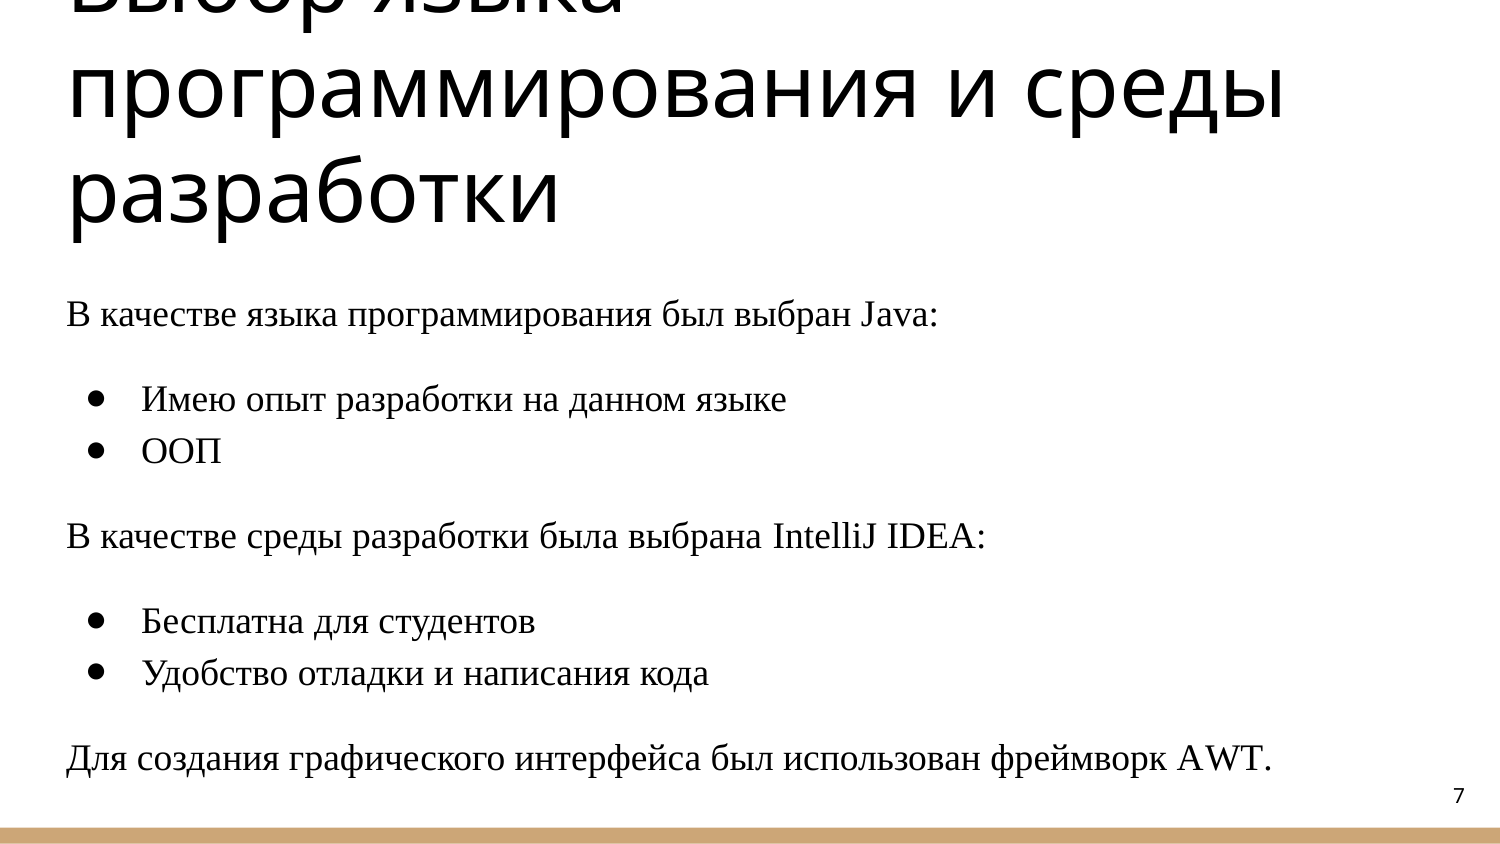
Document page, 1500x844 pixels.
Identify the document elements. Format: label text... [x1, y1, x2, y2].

list В качестве языка программирования был выбран Java: Имею опыт разработки на данном языке ООП В качестве среды разработки была выбрана IntelliJ IDEA: Бесплатна для студентов Удобство отладки и написания кода Для создания графического интерфейса был использован фреймворк AWT. [51, 267, 1435, 804]
title Выбор языка программирования и среды разработки [51, 118, 1449, 255]
slide_number 7 [1389, 764, 1480, 830]
